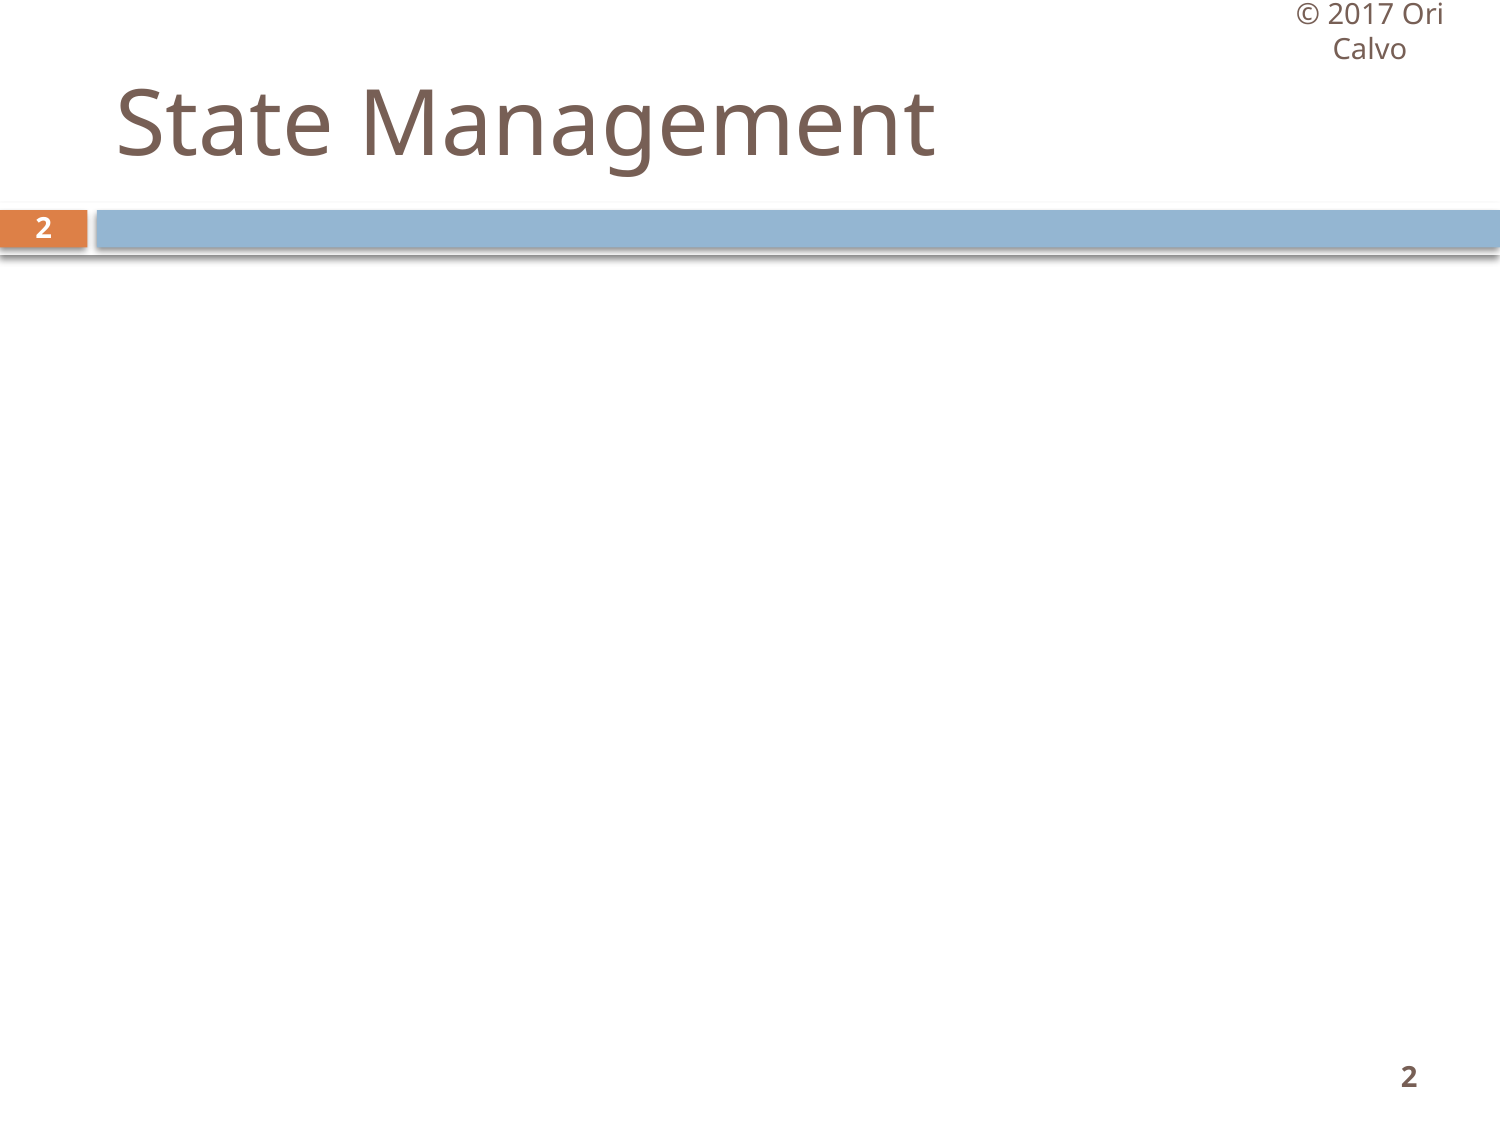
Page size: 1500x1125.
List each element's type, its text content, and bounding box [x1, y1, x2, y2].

footer © 2017 Ori Calvo [1240, 0, 1500, 60]
slide_number 2 [0, 208, 88, 249]
title State Management [100, 37, 1438, 200]
